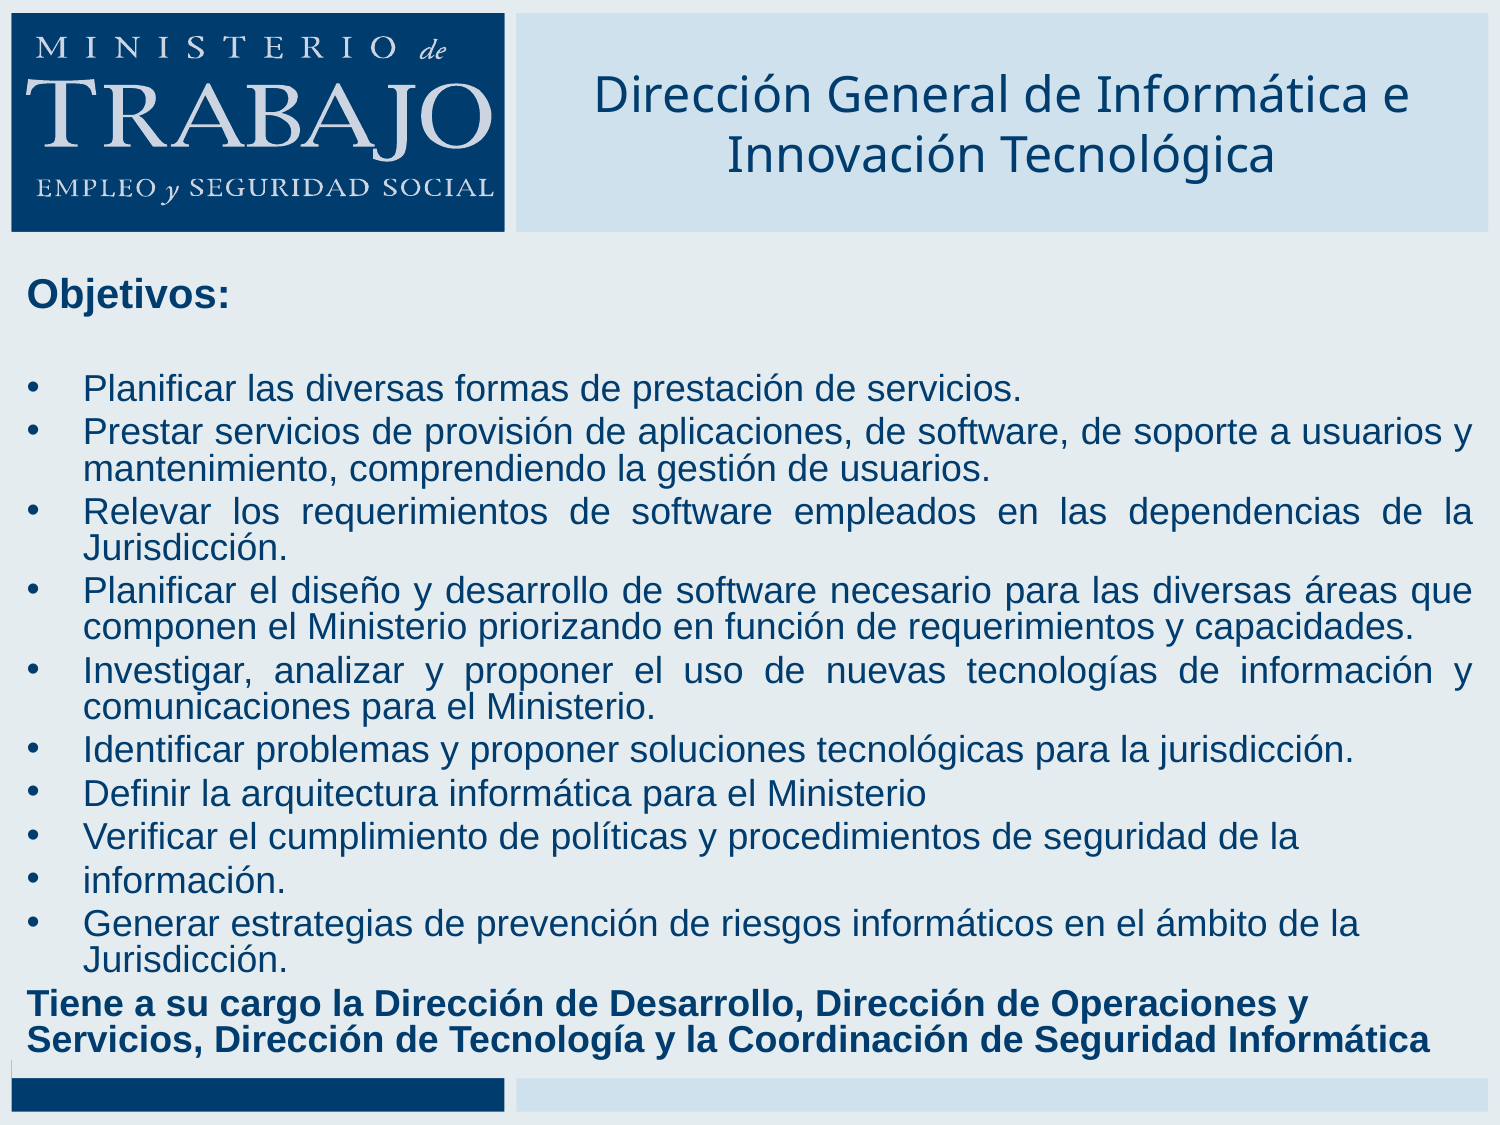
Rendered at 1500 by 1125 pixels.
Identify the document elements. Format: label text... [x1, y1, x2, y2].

title Dirección General de Informática e Innovación Tecnológica [516, 13, 1489, 232]
list Objetivos: Planificar las diversas formas de prestación de servicios. Prestar servicios de provisión de aplicaciones, de software, de soporte a usuarios y mantenimiento, comprendiendo la gestión de usuarios. Relevar los requerimientos de software empleados en las dependencias de la Jurisdicción. Planificar el diseño y desarrollo de software necesario para las diversas áreas que componen el Ministerio priorizando en función de requerimientos y capacidades. Investigar, analizar y proponer el uso de nuevas tecnologías de información y comunicaciones para el Ministerio. Identificar problemas y proponer soluciones tecnológicas para la jurisdicción. Definir la arquitectura informática para el Ministerio Verificar el cumplimiento de políticas y procedimientos de seguridad de la información. Generar estrategias de prevención de riesgos informáticos en el ámbito de la Jurisdicción. Tiene a su cargo la Dirección de Desarrollo, Dirección de Operaciones y Servicios, Dirección de Tecnología y la Coordinación de Seguridad Informática [11, 269, 1489, 1079]
